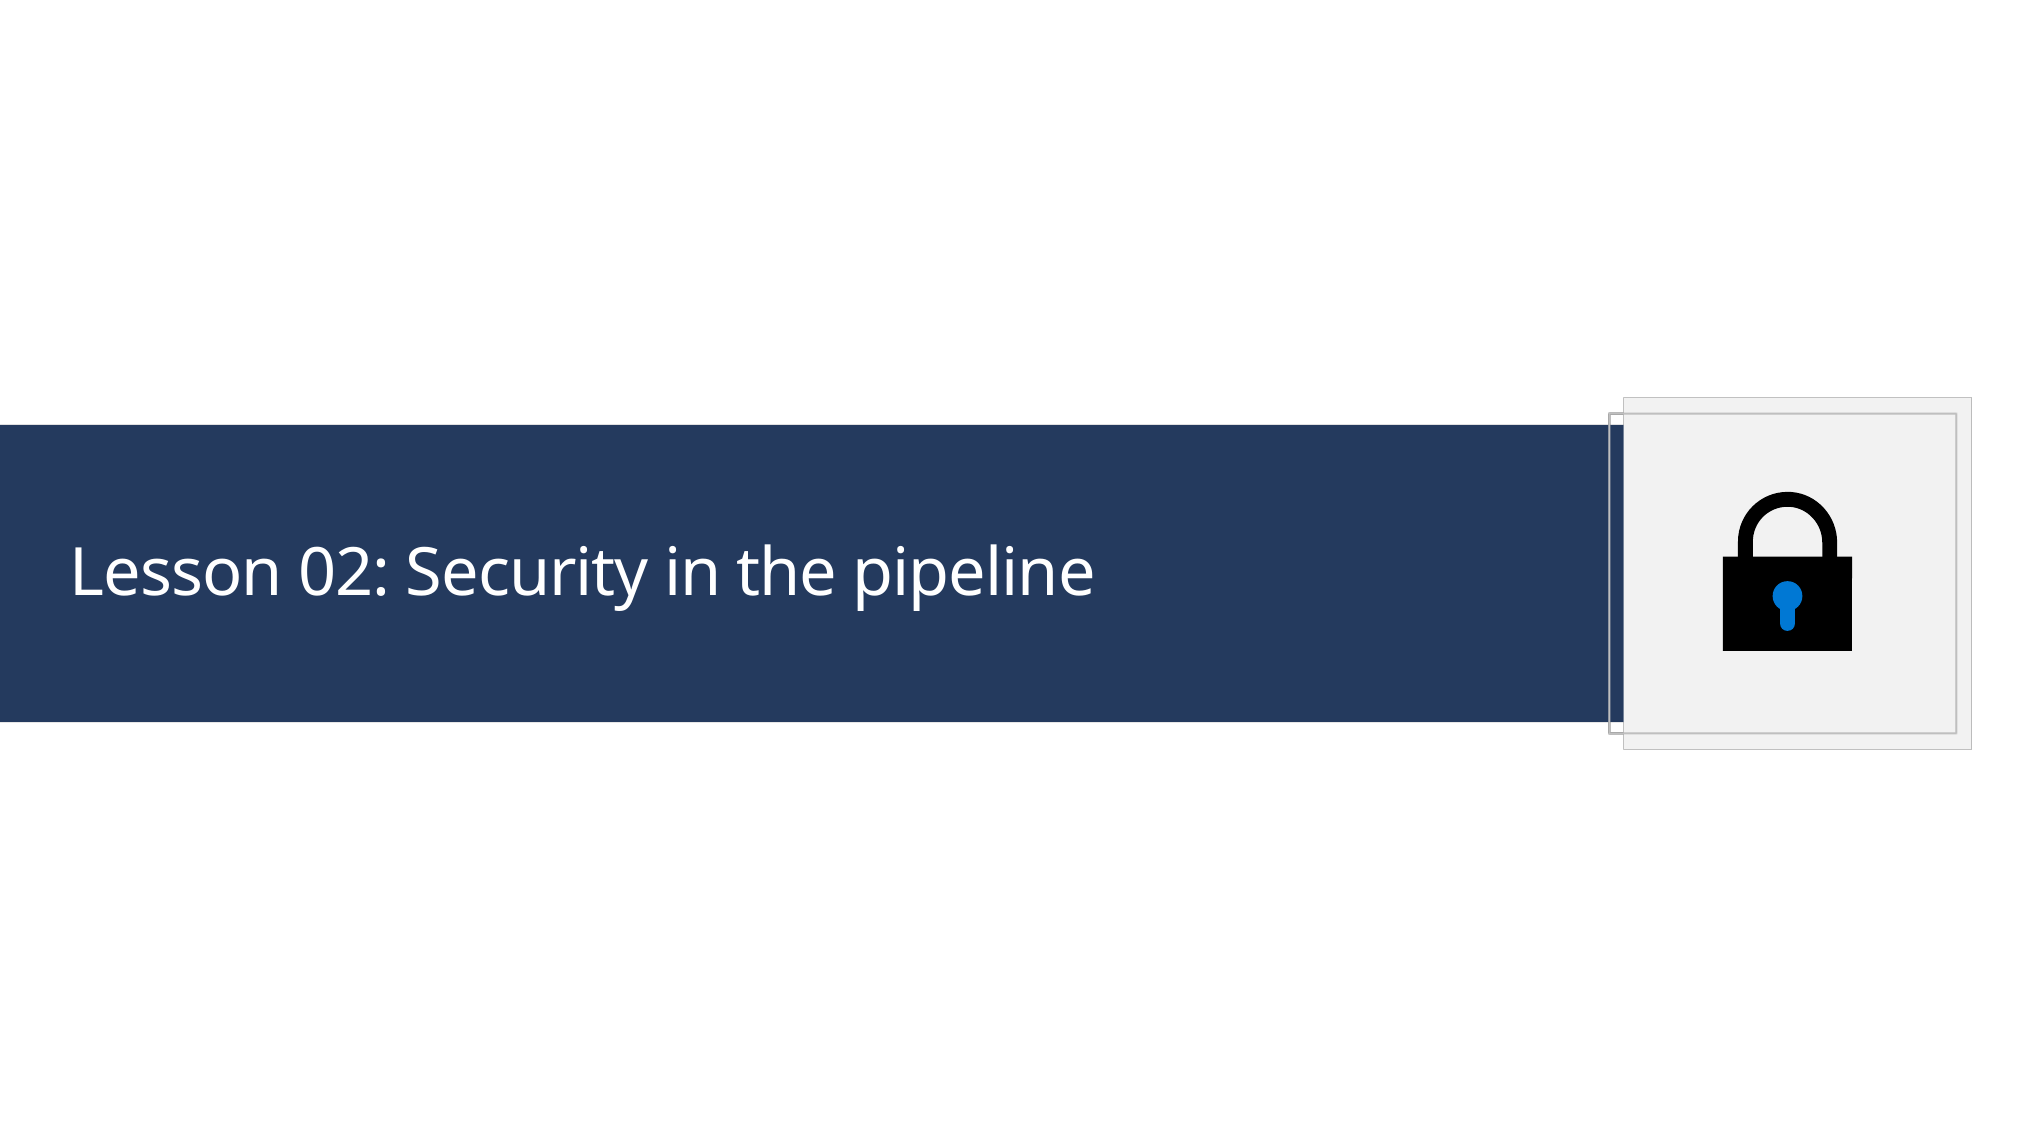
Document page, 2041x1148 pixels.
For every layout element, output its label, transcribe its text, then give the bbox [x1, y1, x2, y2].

title Lesson 02: Security in the pipeline [70, 537, 1586, 610]
picture [0, 0, 2041, 1148]
